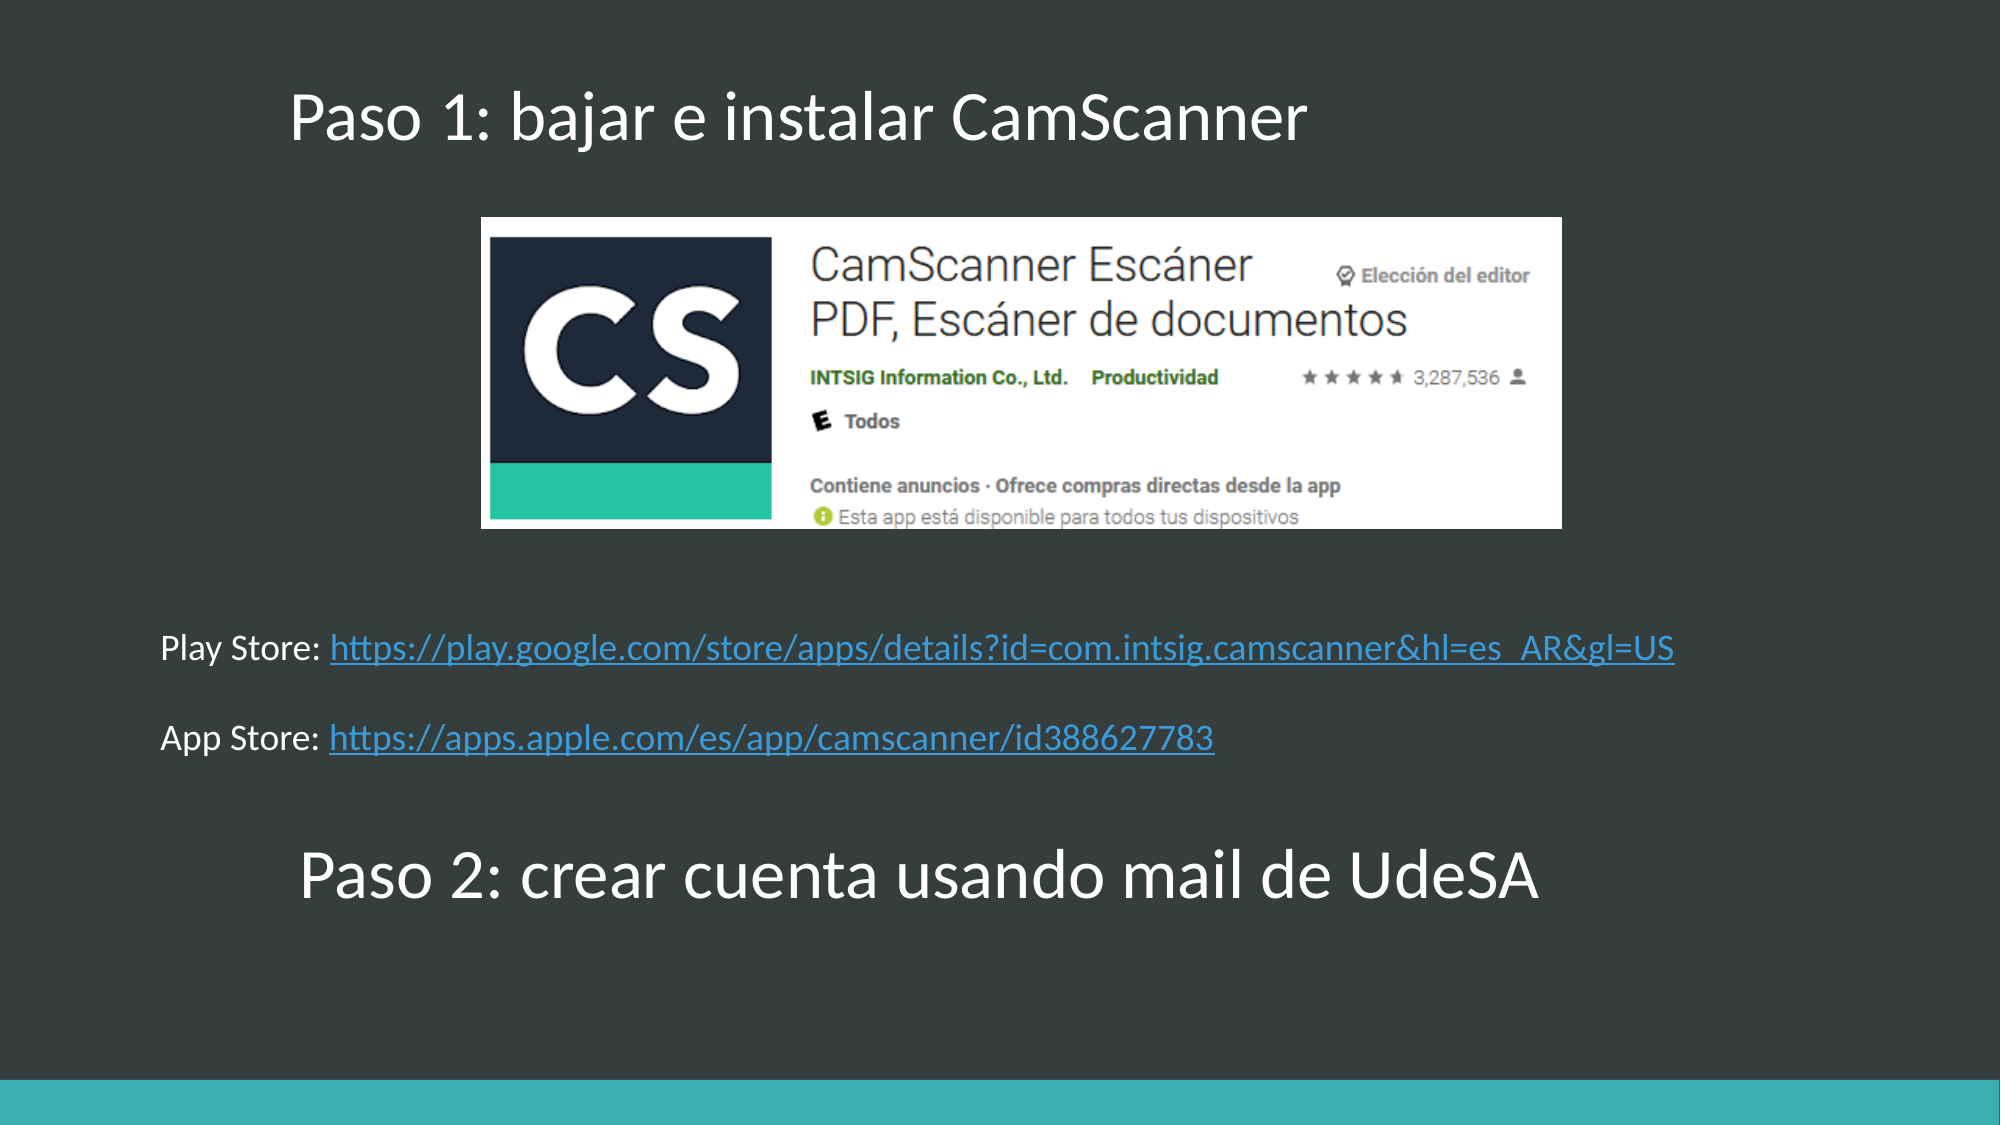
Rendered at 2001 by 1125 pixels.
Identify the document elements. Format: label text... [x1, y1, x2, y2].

text_box Play Store: https://play.google.com/store/apps/details?id=com.intsig.camscanner&hl=es_AR&gl=US App Store: https://apps.apple.com/es/app/camscanner/id388627783 [145, 615, 1731, 810]
title Paso 1: bajar e instalar CamScanner [274, 54, 1835, 164]
picture [481, 217, 1562, 529]
text_box Paso 2: crear cuenta usando mail de UdeSA [284, 812, 1845, 922]
